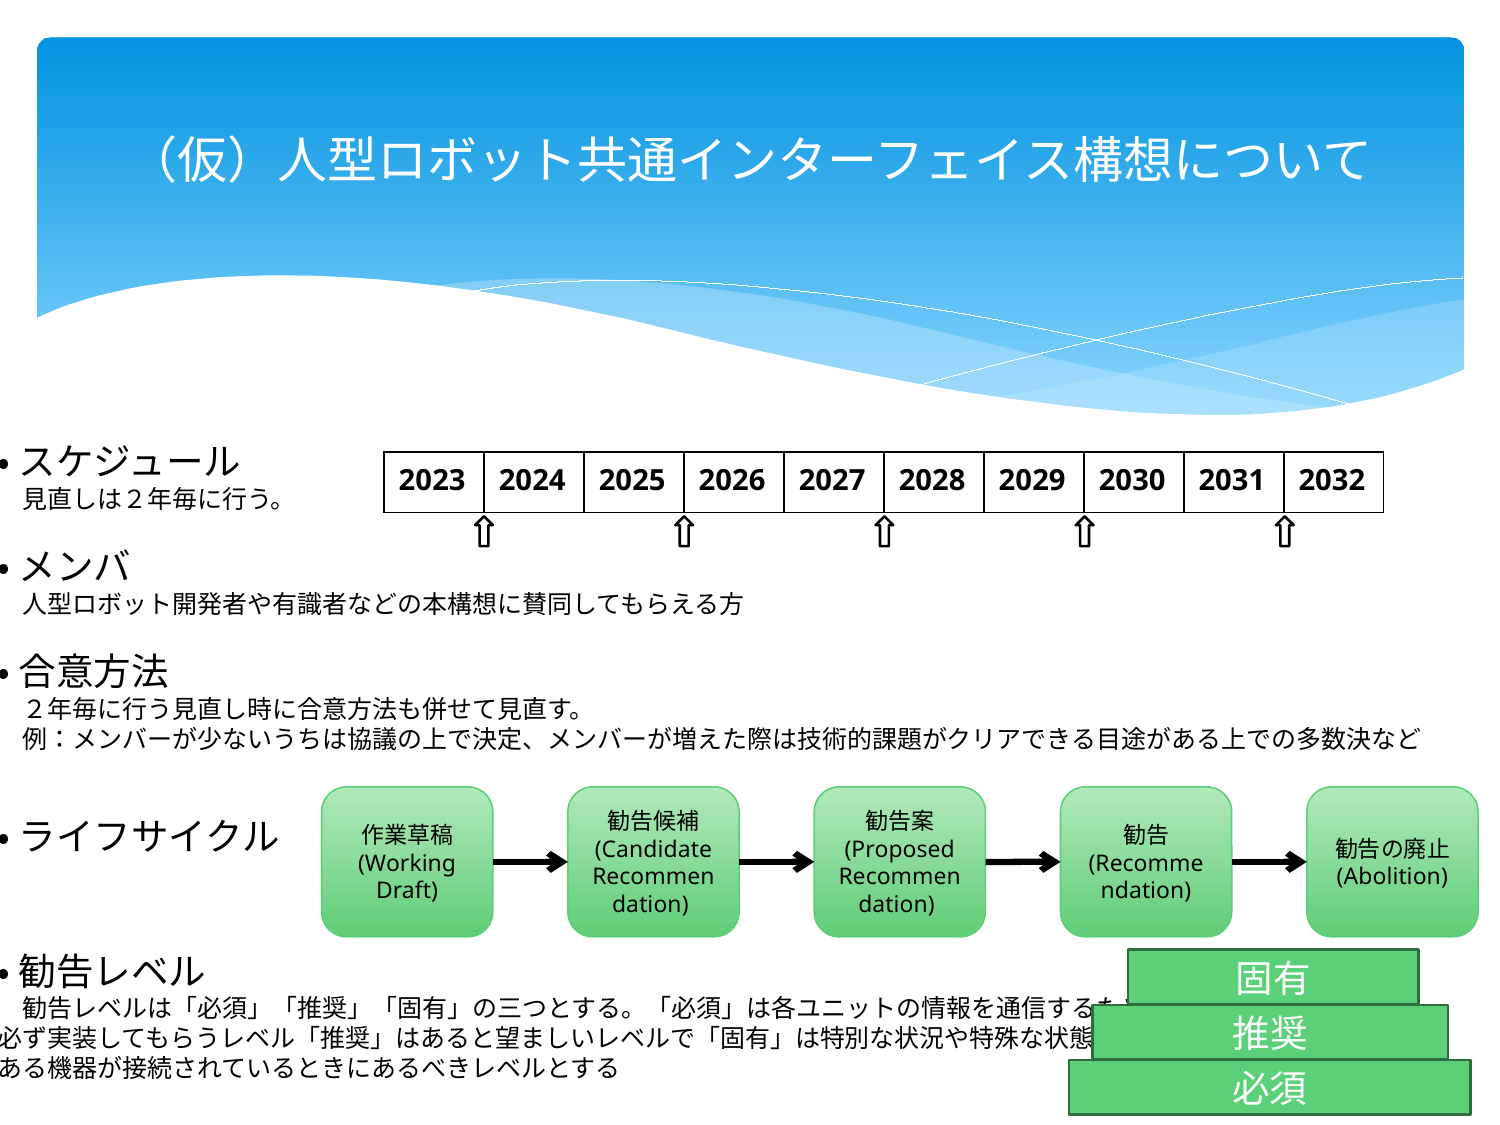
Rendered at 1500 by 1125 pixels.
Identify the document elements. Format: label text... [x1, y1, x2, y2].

text_box 勧告候補 (Candidate Recommendation) [567, 786, 740, 938]
text_box 必須 [1068, 1059, 1472, 1116]
text_box 勧告の廃止 (Abolition) [1306, 786, 1479, 938]
text_box 推奨 [1091, 1004, 1449, 1061]
text_box ・ スケジュール 見直しは２年毎に行う。 ・ メンバ 人型ロボット開発者や有識者などの本構想に賛同してもらえる方 ・ 合意方法 ２年毎に行う見直し時に合意方法も併せて見直す。 例：メンバーが少ないうちは協議の上で決定、メンバーが増えた際は技術的課題がクリアできる目途がある上での多数決など ・ ライフサイクル ・ 勧告レベル 勧告レベルは「必須」「推奨」「固有」の三つとする。「必須」は各ユニットの情報を通信するために 必ず実装してもらうレベル「推奨」はあると望ましいレベルで「固有」は特別な状況や特殊な状態に ある機器が接続されているときにあるべきレベルとする [0, 431, 1437, 1091]
text_box 勧告 (Recommendation) [1059, 786, 1233, 938]
title （仮）人型ロボット共通インターフェイス構想について [75, 55, 1425, 261]
text_box 勧告案 (Proposed Recommendation) [813, 786, 987, 938]
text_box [474, 515, 1294, 547]
text_box 作業草稿 (Working Draft) [320, 786, 494, 938]
text_box 固有 [1127, 948, 1420, 1004]
